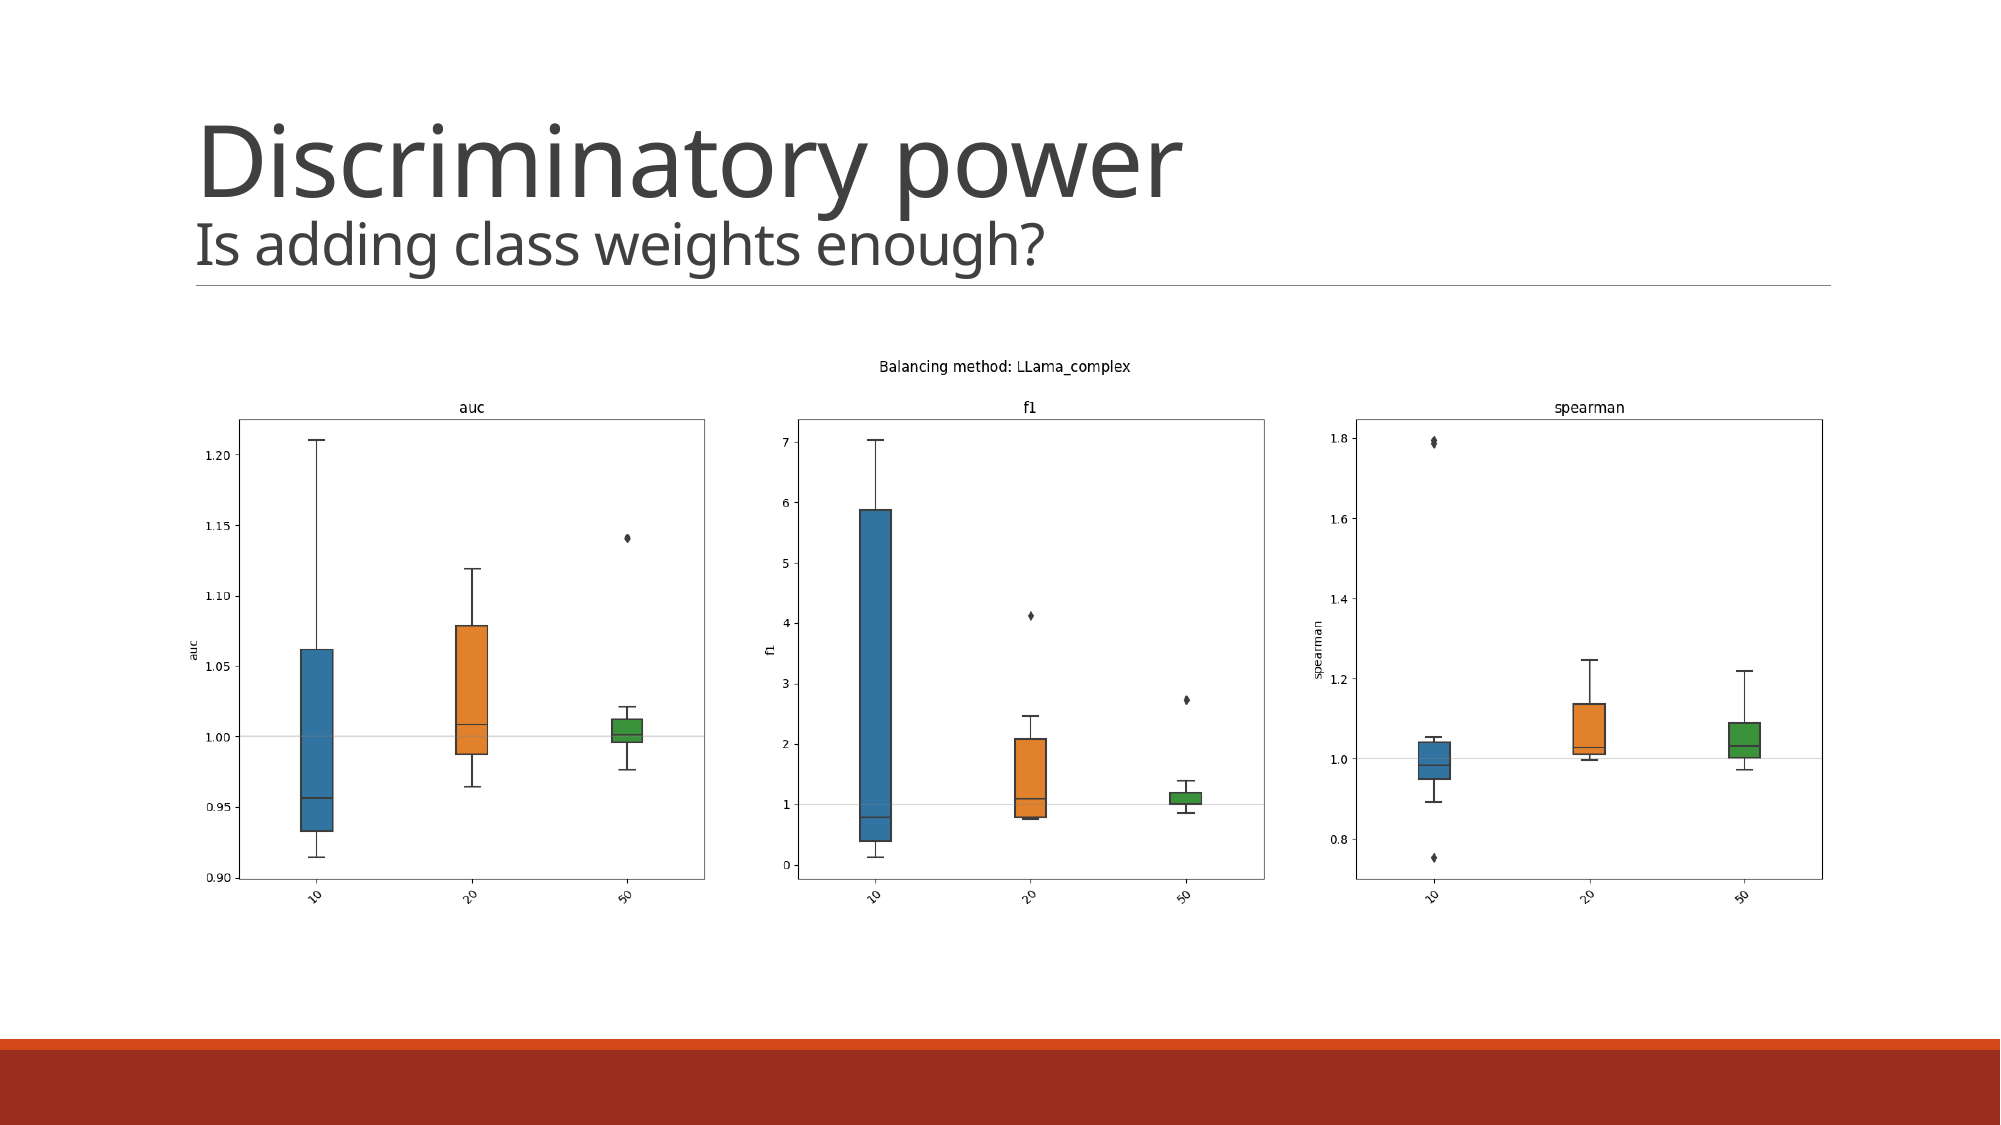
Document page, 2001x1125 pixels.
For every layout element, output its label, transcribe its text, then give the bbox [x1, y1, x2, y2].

title Discriminatory power Is adding class weights enough? [180, 47, 1830, 285]
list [179, 351, 1831, 915]
